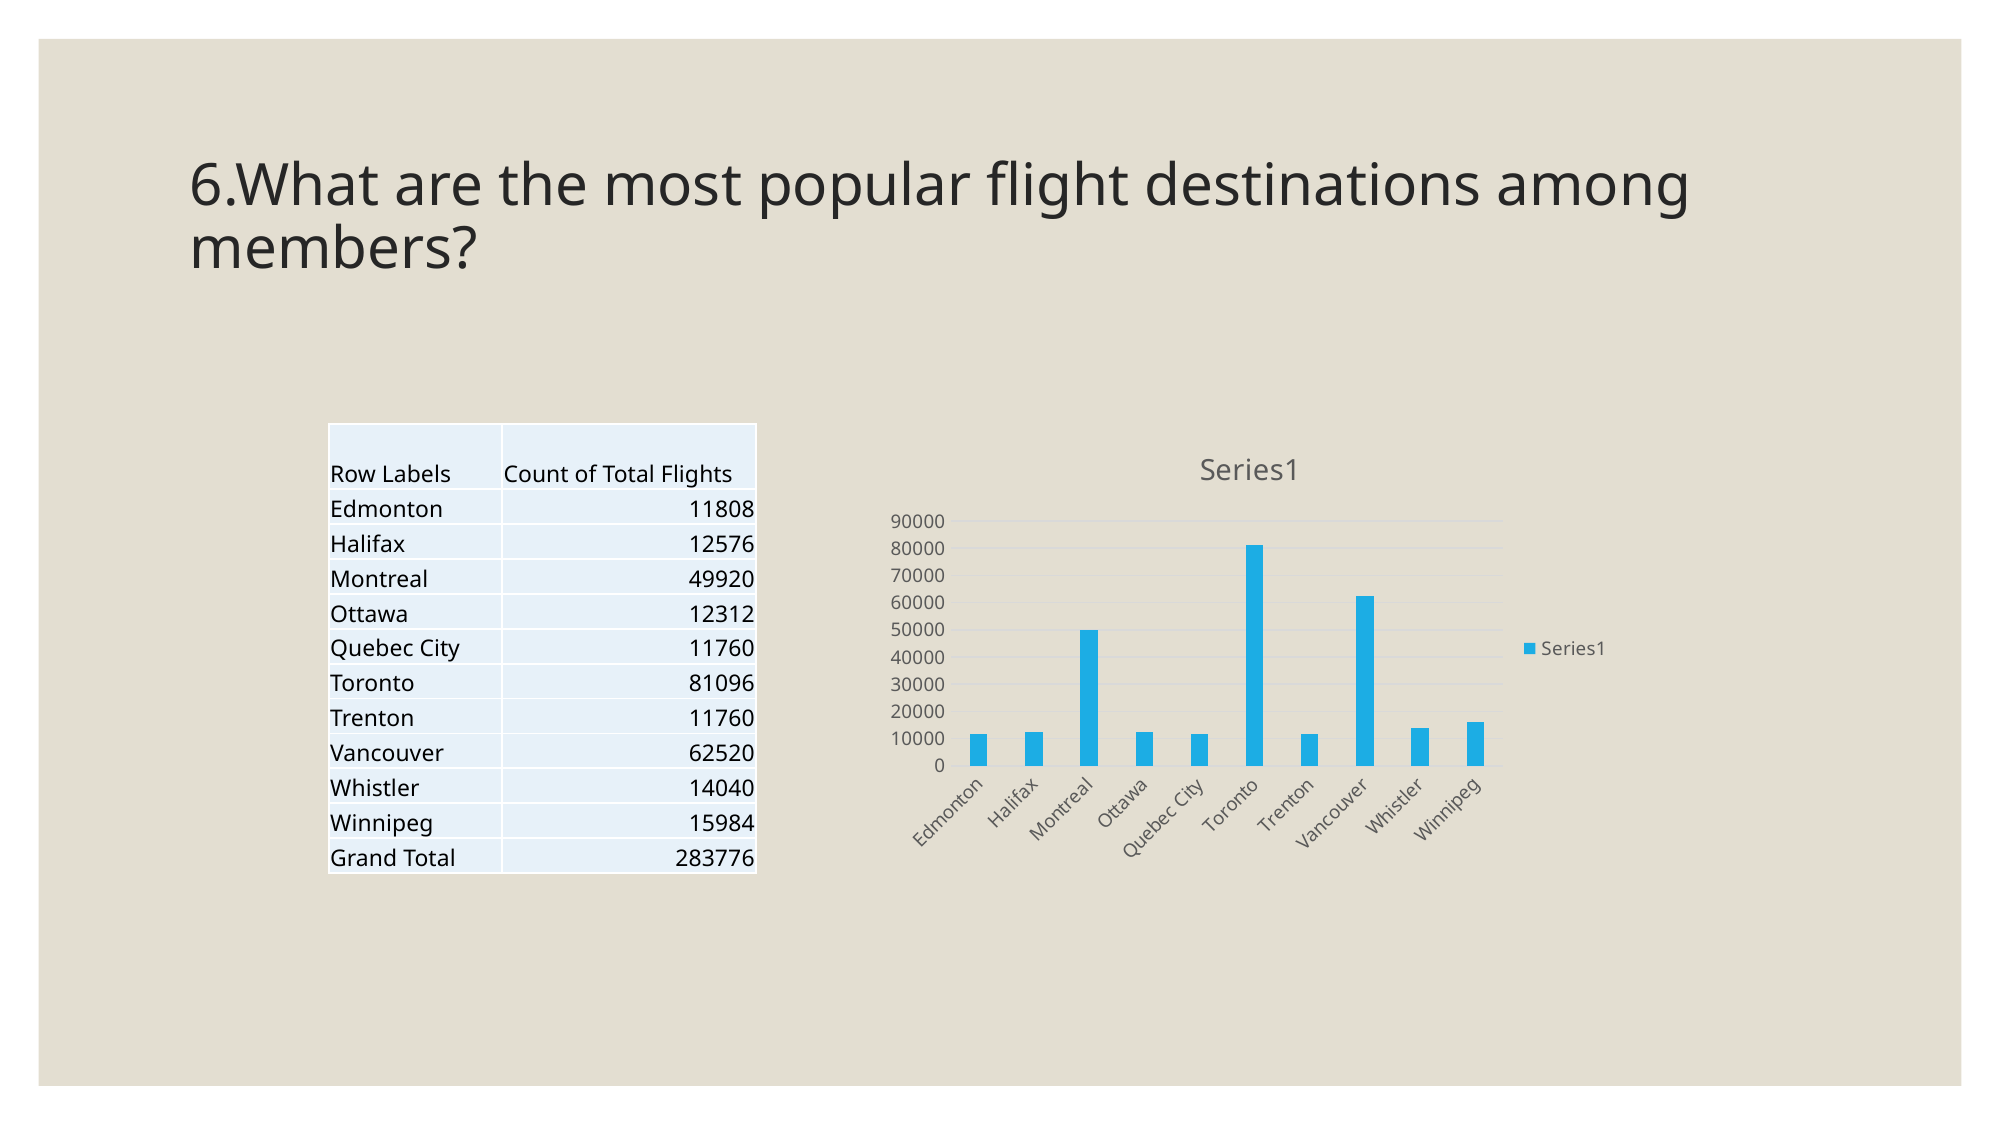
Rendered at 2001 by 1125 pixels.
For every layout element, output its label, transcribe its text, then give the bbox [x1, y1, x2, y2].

table_header Row Labels [330, 425, 501, 488]
table_cell 14040 [503, 769, 755, 802]
table_cell 62520 [503, 734, 755, 767]
table_cell Halifax [330, 525, 501, 558]
table_cell 81096 [503, 665, 755, 698]
table_cell 49920 [503, 560, 755, 593]
table_cell 11808 [503, 490, 755, 523]
table_cell 283776 [503, 839, 755, 872]
chart [875, 423, 1626, 874]
table_cell 12312 [503, 595, 755, 628]
table_cell Vancouver [330, 734, 501, 767]
table_cell Toronto [330, 665, 501, 698]
table_cell 12576 [503, 525, 755, 558]
table_header Count of Total Flights [503, 425, 755, 488]
table_cell 11760 [503, 630, 755, 663]
table_cell Grand Total [330, 839, 501, 872]
title 6.What are the most popular flight destinations among members? [174, 105, 1825, 331]
table_cell 15984 [503, 804, 755, 837]
table_cell Quebec City [330, 630, 501, 663]
table_cell Edmonton [330, 490, 501, 523]
table_cell Montreal [330, 560, 501, 593]
table_cell Winnipeg [330, 804, 501, 837]
table_cell 11760 [503, 699, 755, 733]
table_cell Ottawa [330, 595, 501, 628]
table_cell Trenton [330, 699, 501, 733]
table_cell Whistler [330, 769, 501, 802]
